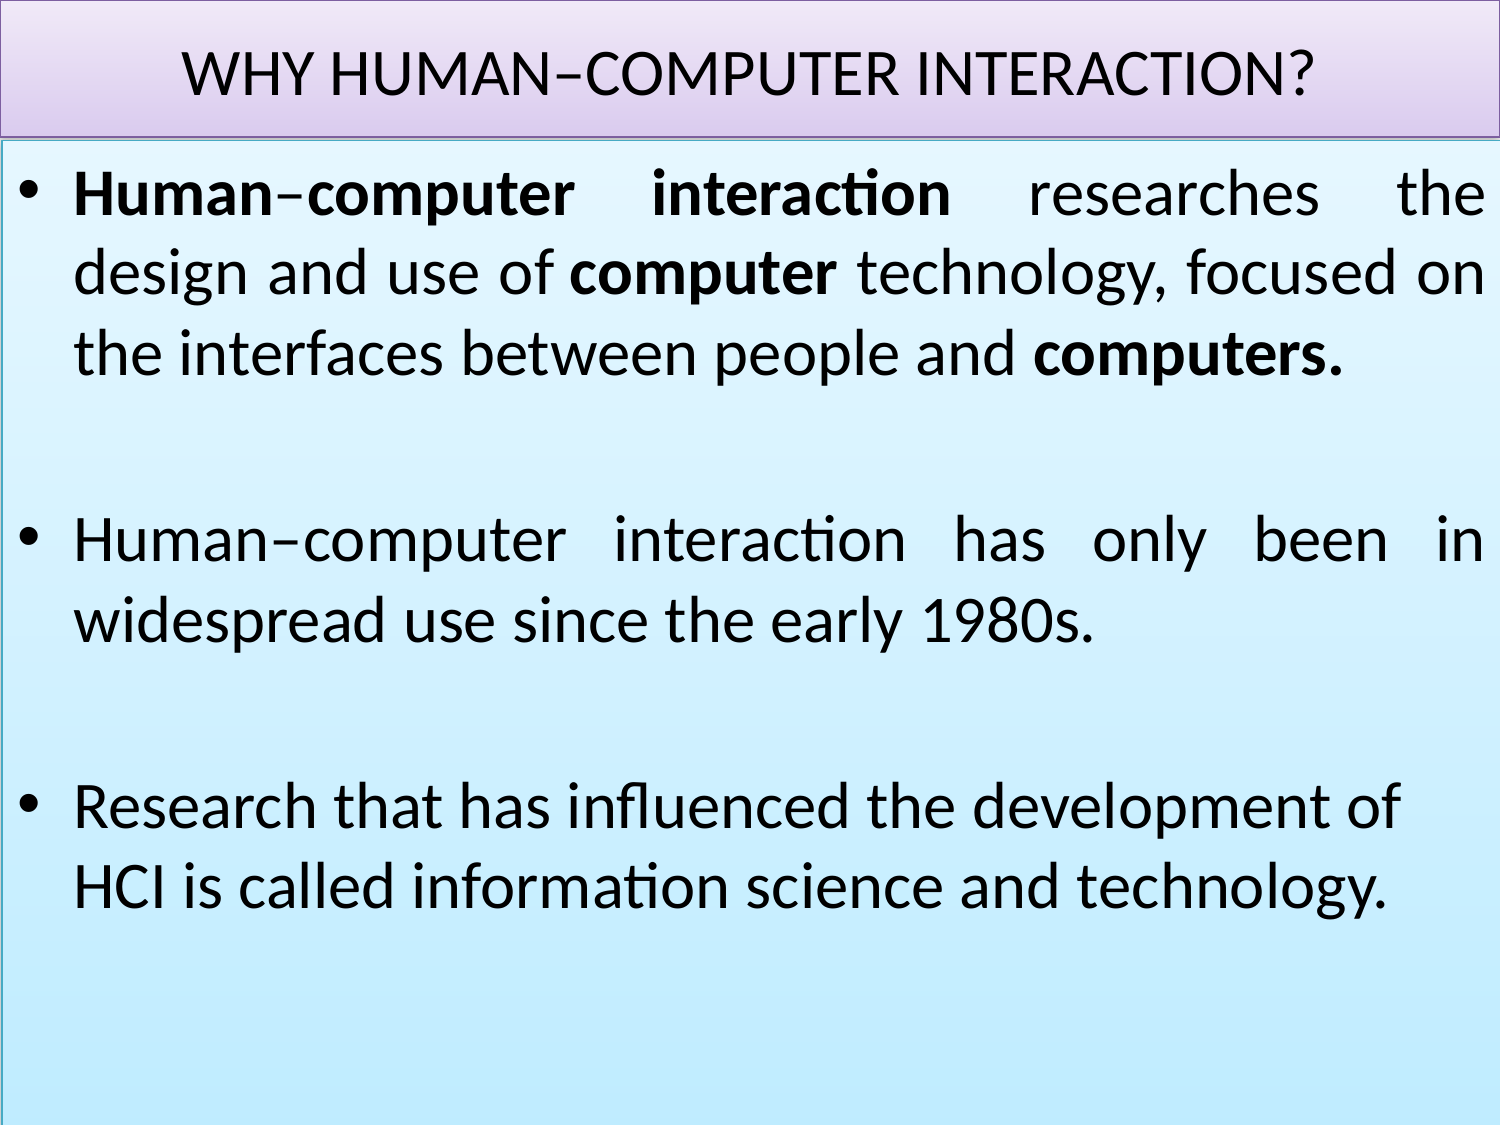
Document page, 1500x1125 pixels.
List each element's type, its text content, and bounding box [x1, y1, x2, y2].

title WHY HUMAN–COMPUTER INTERACTION? [0, 0, 1500, 138]
list Human–computer interaction researches the design and use of computer technology, focused on the interfaces between people and computers. Human–computer interaction has only been in widespread use since the early 1980s. Research that has influenced the development of HCI is called information science and technology. [1, 140, 1500, 1125]
